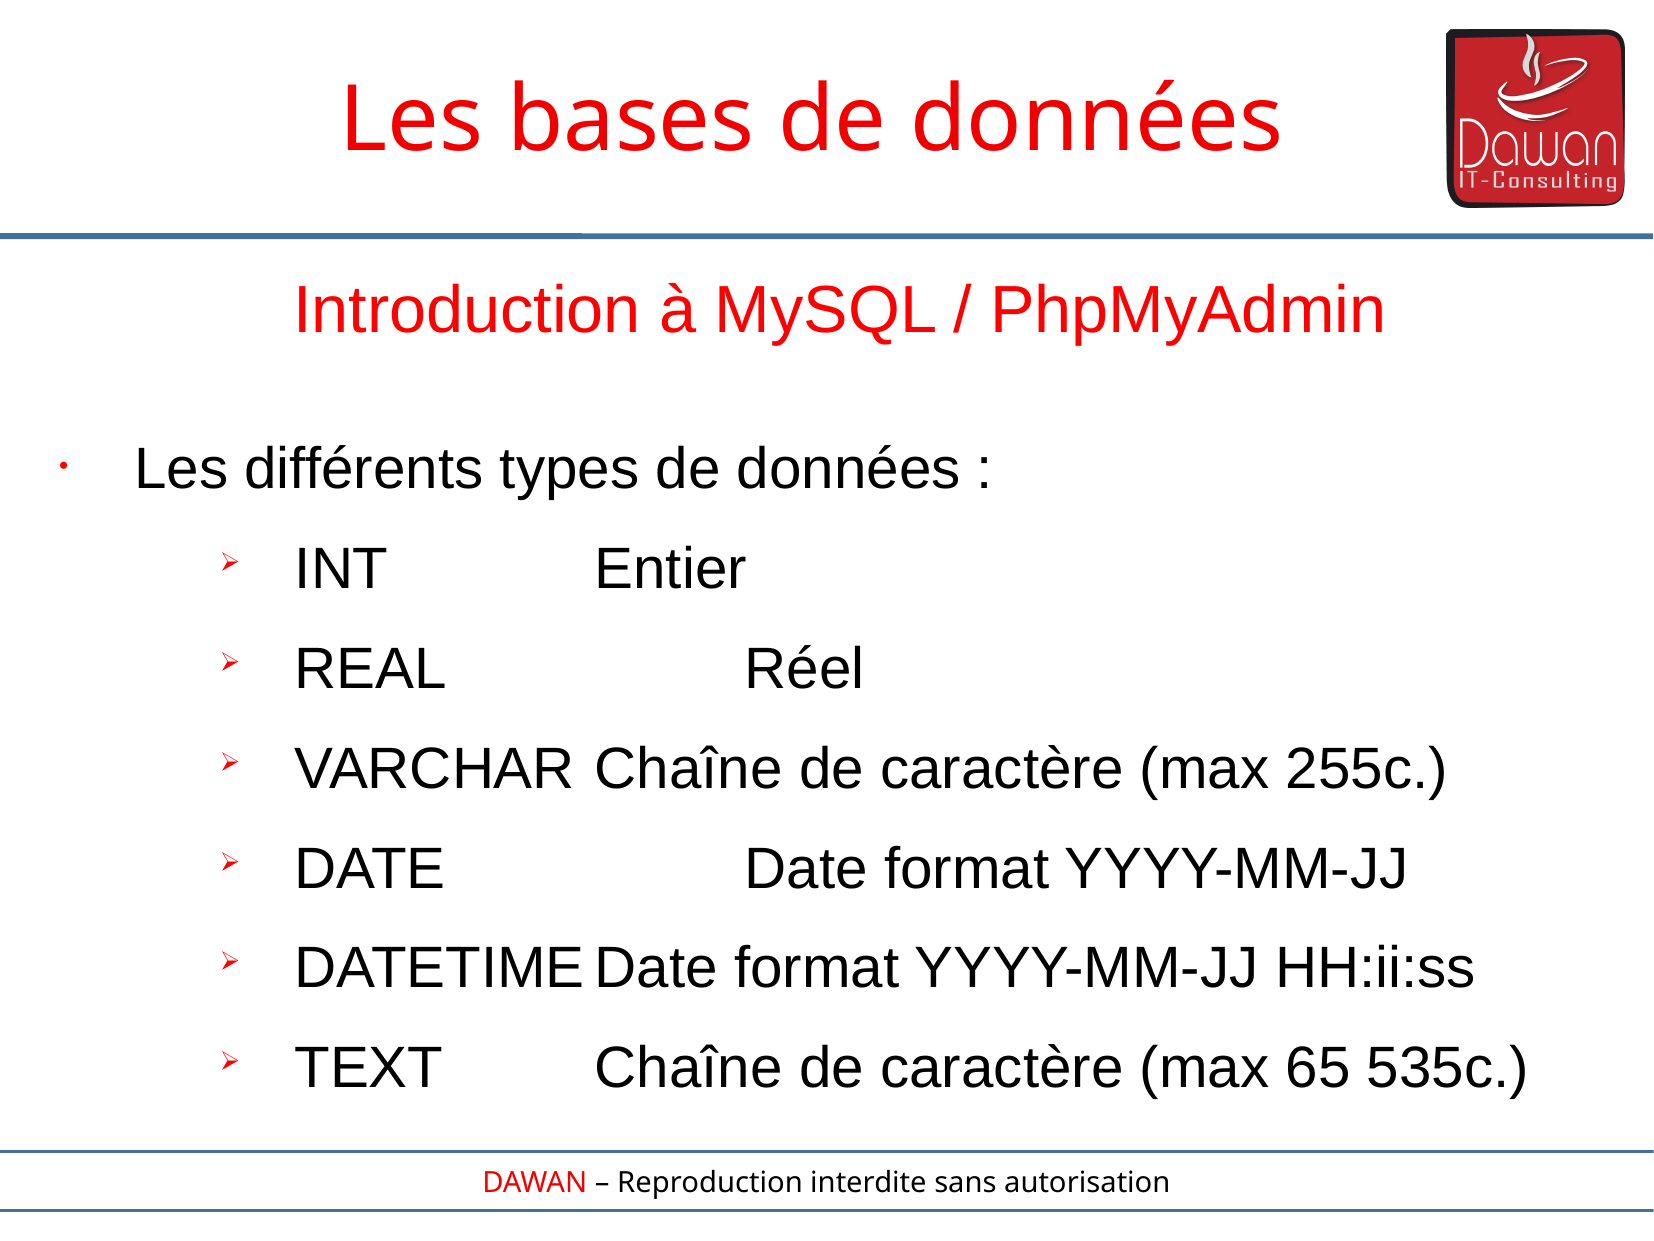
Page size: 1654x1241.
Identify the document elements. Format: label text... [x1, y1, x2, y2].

picture [1446, 29, 1625, 50]
list Introduction à MySQL / PhpMyAdmin Les différents types de données : INT Entier REAL Réel VARCHAR Chaîne de caractère (max 255c.) DATE Date format YYYY-MM-JJ DATETIME Date format YYYY-MM-JJ HH:ii:ss TEXT Chaîne de caractère (max 65 535c.) [59, 265, 1622, 1109]
picture [1446, 177, 1625, 208]
text_box Les bases de données [0, 50, 1642, 177]
